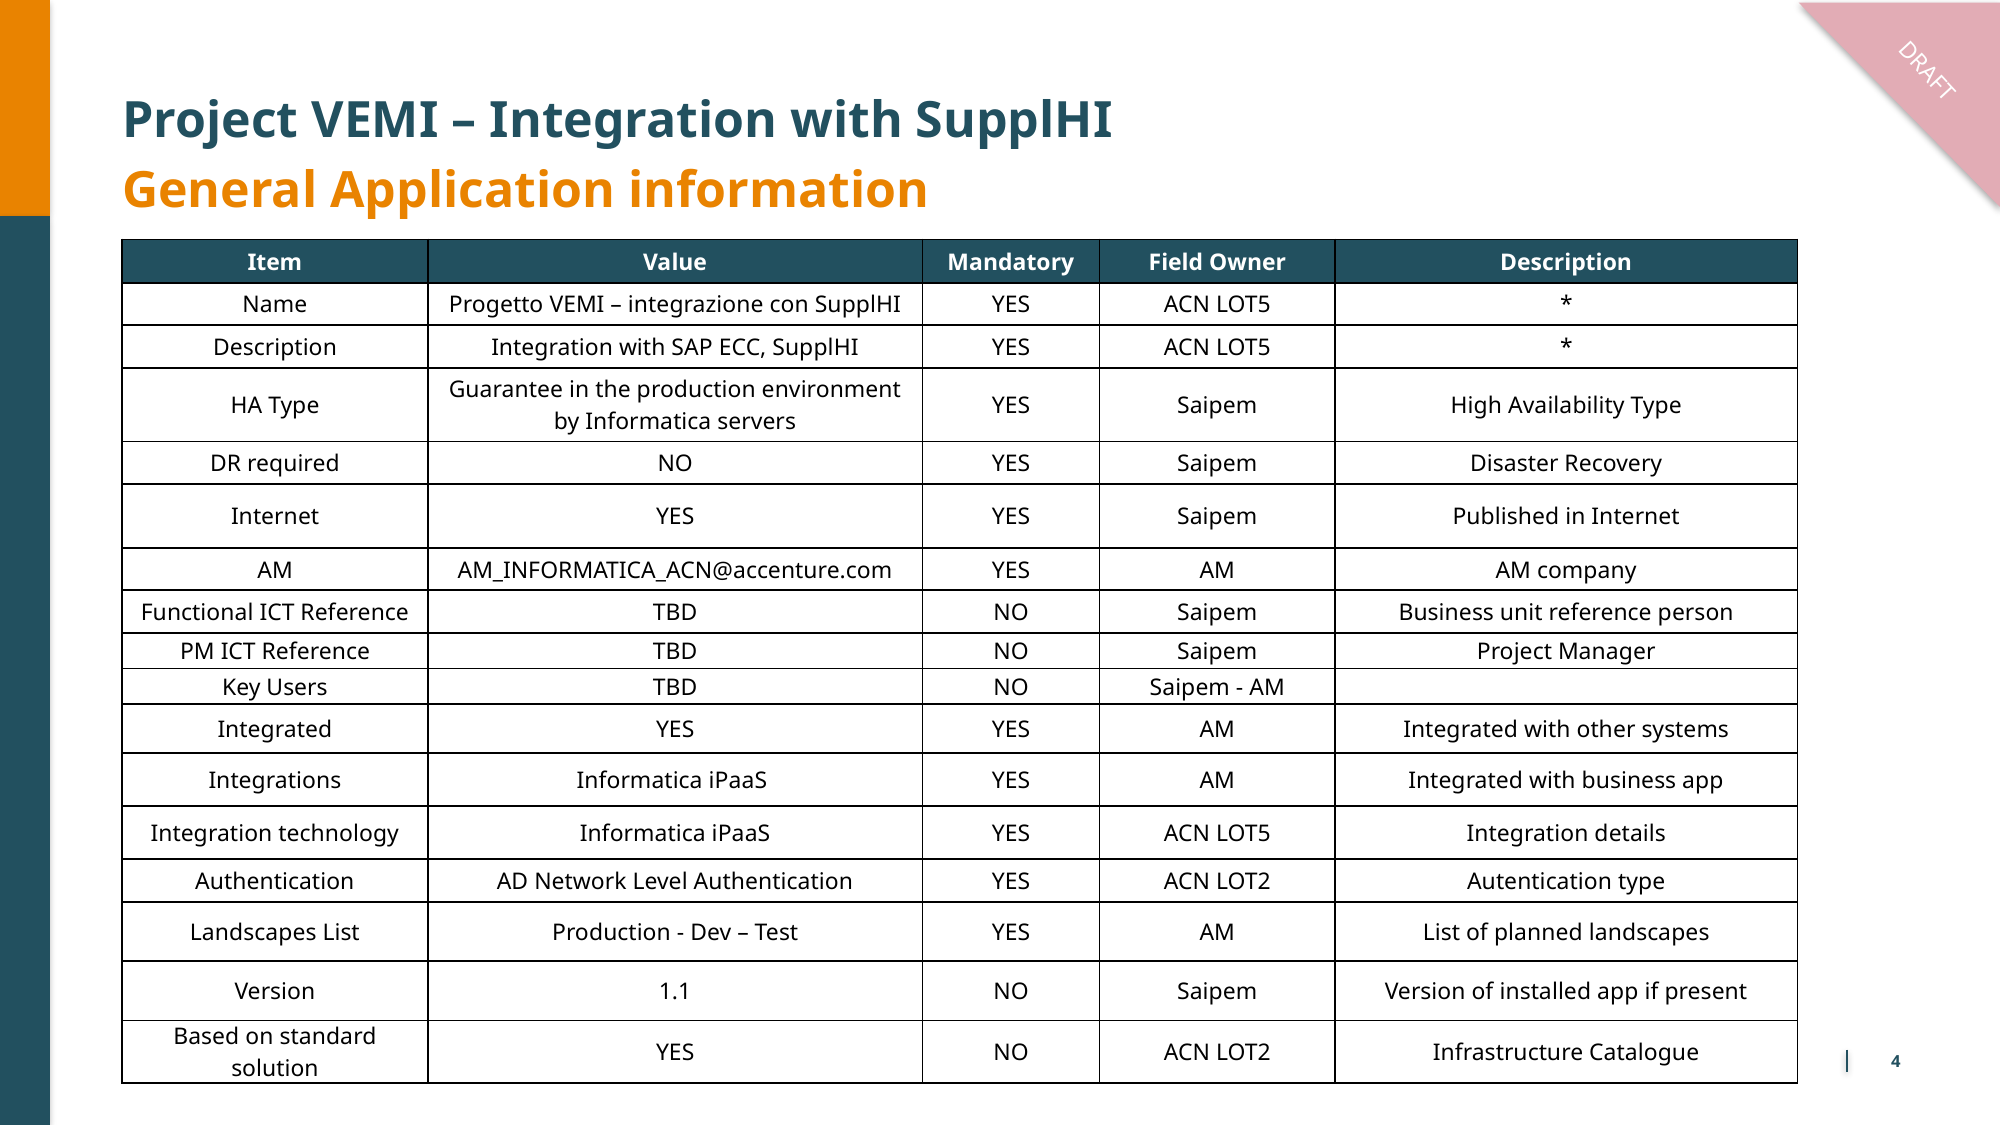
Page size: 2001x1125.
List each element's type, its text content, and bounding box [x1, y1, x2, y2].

table_header Mandatory [923, 240, 1099, 282]
table_cell YES [429, 705, 922, 752]
table_cell AM company [1336, 549, 1797, 589]
table_cell YES [923, 754, 1099, 805]
table_cell Landscapes List [123, 903, 427, 960]
table_cell Informatica iPaaS [429, 807, 922, 858]
table_cell NO [429, 442, 922, 483]
table_cell Infrastructure Catalogue [1336, 1021, 1797, 1082]
table_cell YES [923, 549, 1099, 589]
table_cell Saipem [1100, 962, 1334, 1020]
table_cell Production - Dev – Test [429, 903, 922, 960]
table_cell Business unit reference person​ [1336, 591, 1797, 632]
table_cell NO [923, 962, 1099, 1020]
table_cell Integrated with business app [1336, 754, 1797, 805]
table_cell YES [923, 903, 1099, 960]
table_cell DR required [123, 442, 427, 483]
table_cell Authentication [123, 860, 427, 901]
table_cell NO [923, 669, 1099, 703]
table_cell Internet [123, 485, 427, 547]
table_cell Integration technology [123, 807, 427, 858]
table_cell ACN LOT5 [1100, 326, 1334, 367]
table_cell Name [123, 284, 427, 324]
table_cell Saipem [1100, 442, 1334, 483]
table_cell YES [923, 485, 1099, 547]
table_cell NO [923, 634, 1099, 668]
table_cell List of planned landscapes [1336, 903, 1797, 960]
table_cell AM [1100, 903, 1334, 960]
table_cell AM [123, 549, 427, 589]
table_cell YES [923, 442, 1099, 483]
table_cell YES [429, 1021, 922, 1082]
table_cell NO [923, 591, 1099, 632]
table_cell Based on standard solution [123, 1021, 427, 1082]
table_cell Integration with SAP ECC, SupplHI [429, 326, 922, 367]
table_cell YES [923, 807, 1099, 858]
table_cell Guarantee in the production environment by Informatica servers [429, 369, 922, 441]
table_cell AM [1100, 705, 1334, 752]
table_cell Integration details [1336, 807, 1797, 858]
table_cell AM [1100, 549, 1334, 589]
table_cell Description [123, 326, 427, 367]
table_cell ACN LOT5 [1100, 284, 1334, 324]
table_cell 1.1 [429, 962, 922, 1020]
table_cell Integrations [123, 754, 427, 805]
table_cell Version [123, 962, 427, 1020]
table_header Item [123, 240, 427, 282]
table_cell Functional ICT Reference [123, 591, 427, 632]
table_cell Integrated with other systems [1336, 705, 1797, 752]
subtitle General Application information [122, 161, 1598, 218]
table_cell AM_INFORMATICA_ACN@accenture.com [429, 549, 922, 589]
table_cell * [1336, 284, 1797, 324]
table_cell Key Users [123, 669, 427, 703]
table_cell Saipem - AM [1100, 669, 1334, 703]
table_cell Autentication type [1336, 860, 1797, 901]
table_cell Saipem [1100, 369, 1334, 441]
table_cell YES [923, 705, 1099, 752]
table_cell Saipem [1100, 634, 1334, 668]
table_cell TBD [429, 591, 922, 632]
table_cell High Availability Type [1336, 369, 1797, 441]
table_cell ACN LOT5 [1100, 807, 1334, 858]
table_cell Project Manager​ [1336, 634, 1797, 668]
title Project VEMI – Integration with SupplHI [122, 86, 1598, 161]
table_cell ACN LOT2 [1100, 1021, 1334, 1082]
table_cell AM [1100, 754, 1334, 805]
table_cell YES [923, 860, 1099, 901]
table_cell Published in Internet [1336, 485, 1797, 547]
table_cell YES [923, 326, 1099, 367]
table_cell PM ICT Reference [123, 634, 427, 668]
table_header Value [429, 240, 922, 282]
table_cell HA Type [123, 369, 427, 441]
table_cell Disaster Recovery [1336, 442, 1797, 483]
table_cell Informatica iPaaS [429, 754, 922, 805]
table_cell YES [429, 485, 922, 547]
table_cell TBD [429, 634, 922, 668]
table_cell Version of installed app if present [1336, 962, 1797, 1020]
table_cell YES [923, 284, 1099, 324]
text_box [1798, 2, 2000, 209]
table_cell * [1336, 326, 1797, 367]
table_cell AD Network Level Authentication [429, 860, 922, 901]
table_header Field Owner [1100, 240, 1334, 282]
table_cell NO [923, 1021, 1099, 1082]
table_cell [1336, 669, 1797, 703]
table_header Description [1336, 240, 1797, 282]
table_cell TBD [429, 669, 922, 703]
table_cell YES [923, 369, 1099, 441]
table_cell Saipem [1100, 485, 1334, 547]
table_cell Integrated [123, 705, 427, 752]
table_cell Saipem [1100, 591, 1334, 632]
table_cell ACN LOT2 [1100, 860, 1334, 901]
table_cell Progetto VEMI – integrazione con SupplHI [429, 284, 922, 324]
